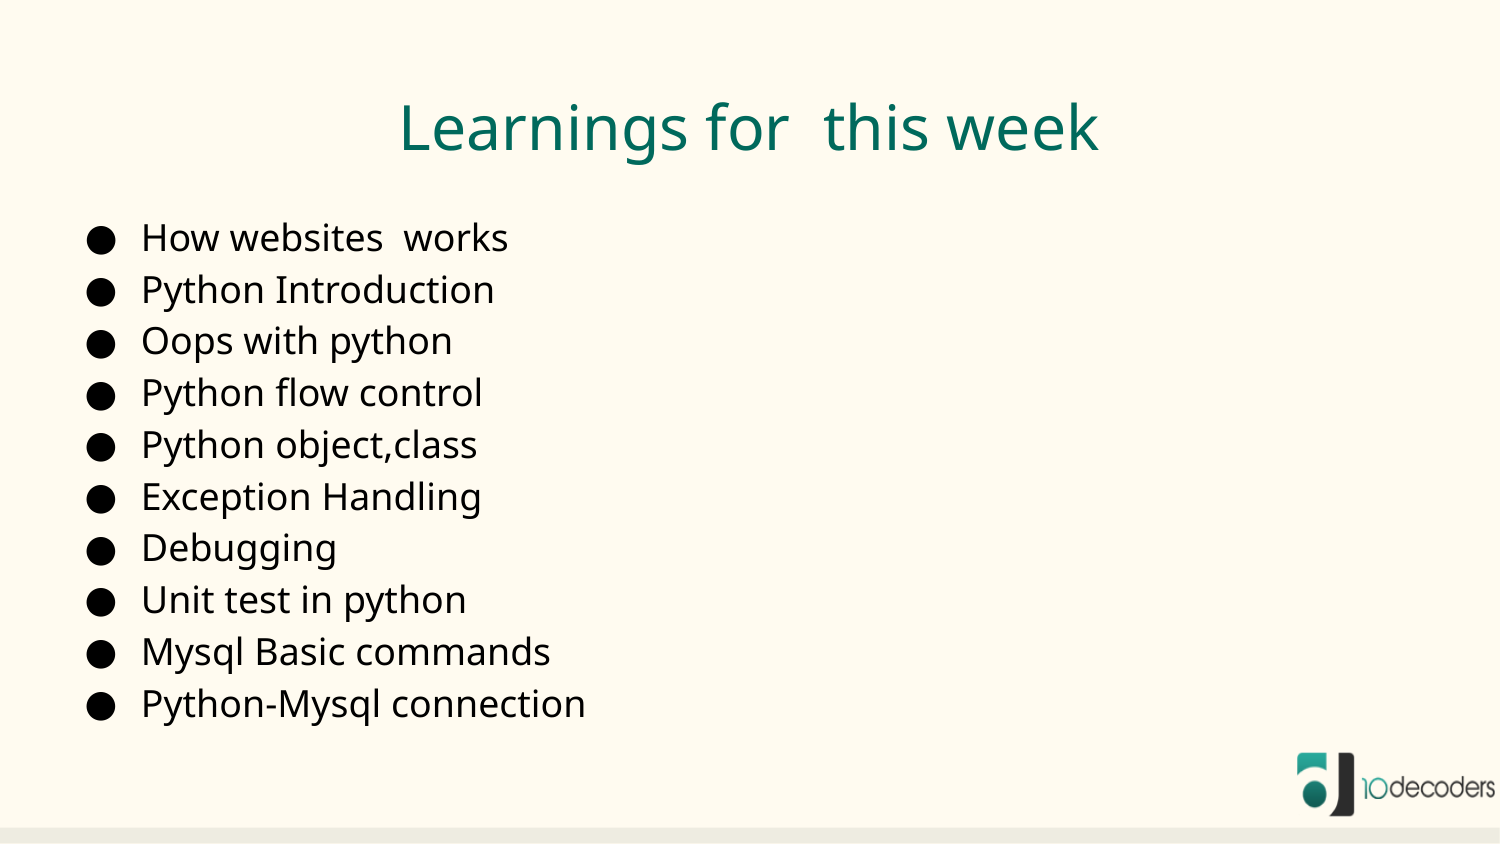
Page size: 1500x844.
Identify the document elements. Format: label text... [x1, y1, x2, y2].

text_box How websites works Python Introduction Oops with python Python flow control Python object,class Exception Handling Debugging Unit test in python Mysql Basic commands Python-Mysql connection [51, 192, 1449, 750]
text_box Learnings for this week [51, 72, 1449, 174]
picture [1293, 749, 1500, 819]
